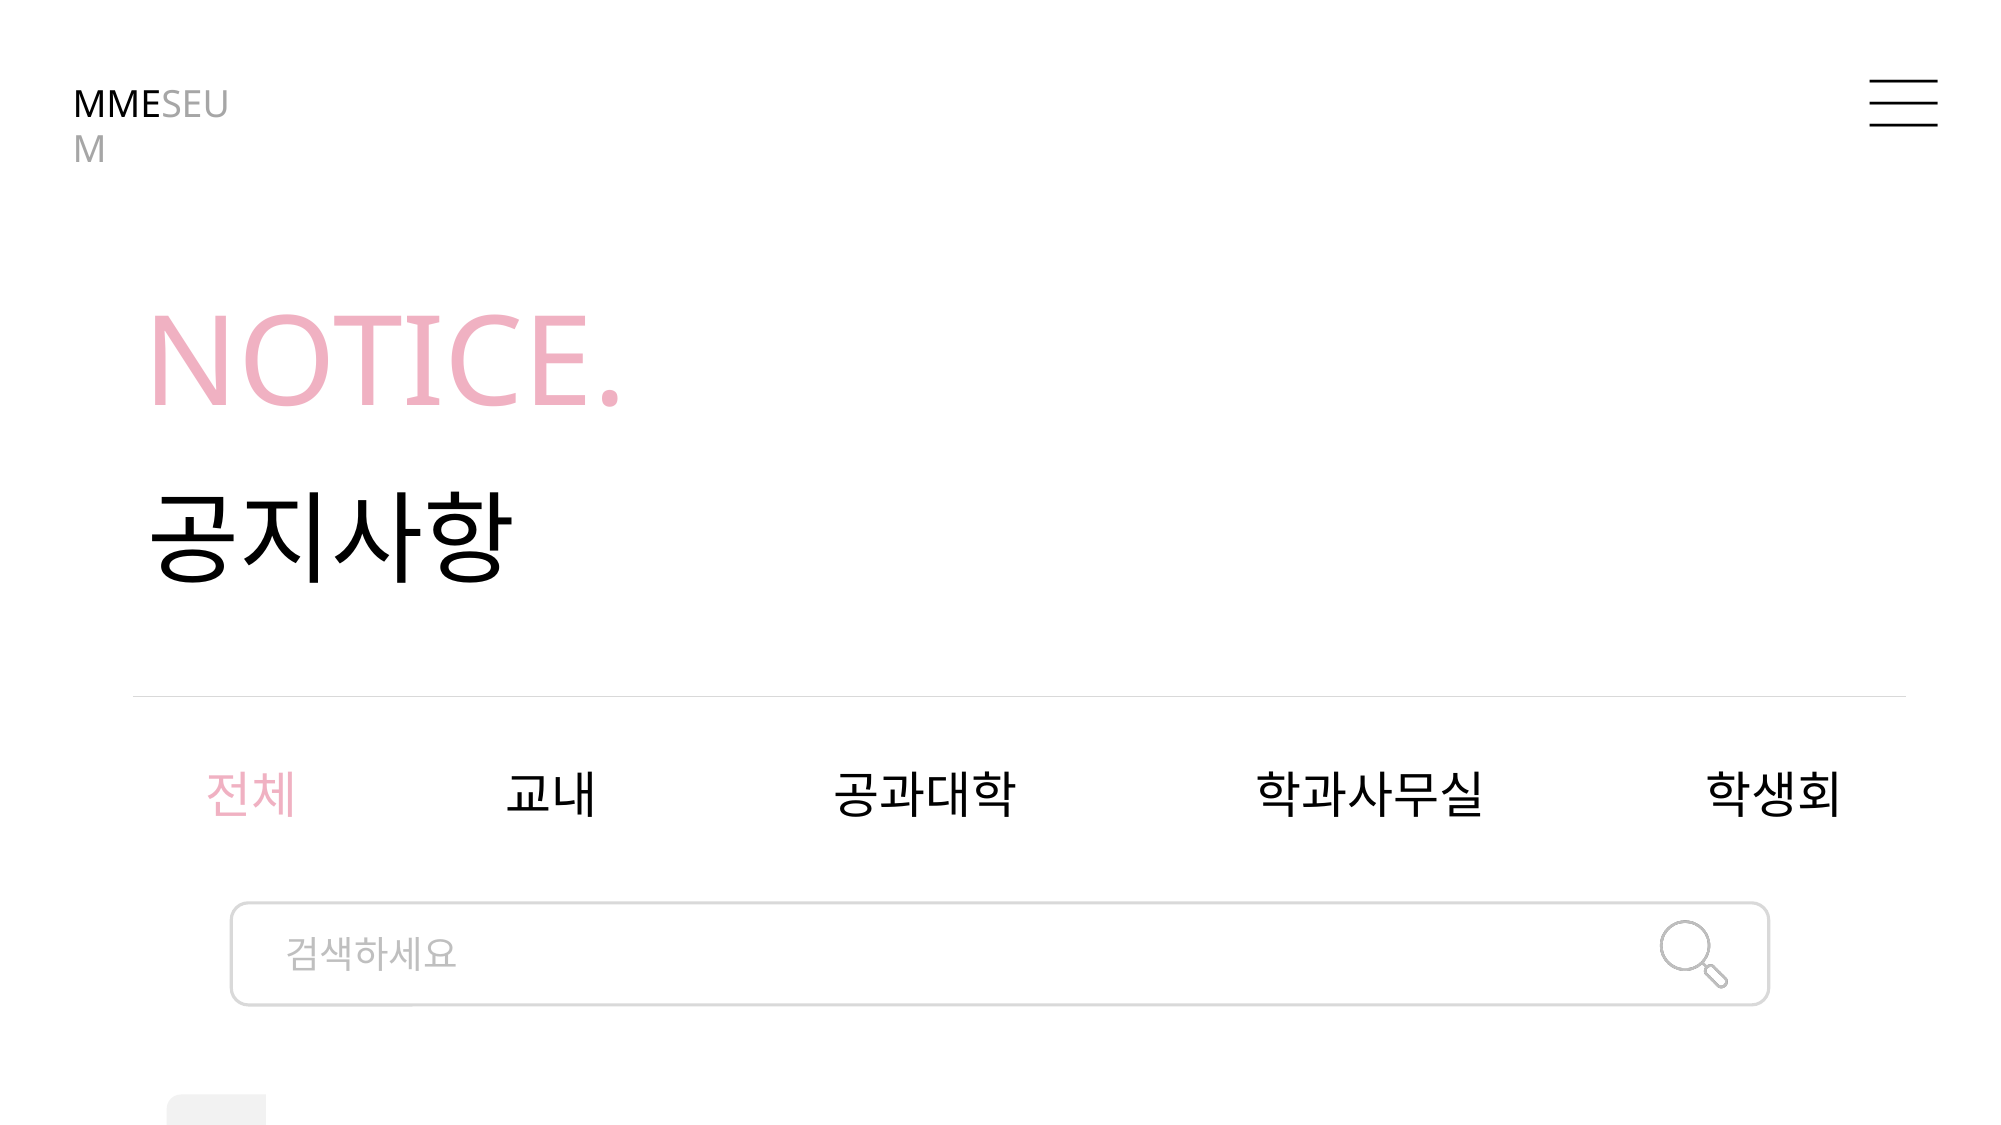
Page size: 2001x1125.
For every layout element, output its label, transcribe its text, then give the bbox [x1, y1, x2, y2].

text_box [166, 756, 1864, 1125]
picture [1860, 59, 1947, 147]
text_box NOTICE. [129, 272, 642, 438]
text_box 공지사항 [132, 467, 531, 603]
text_box MMESEUM [57, 72, 278, 177]
